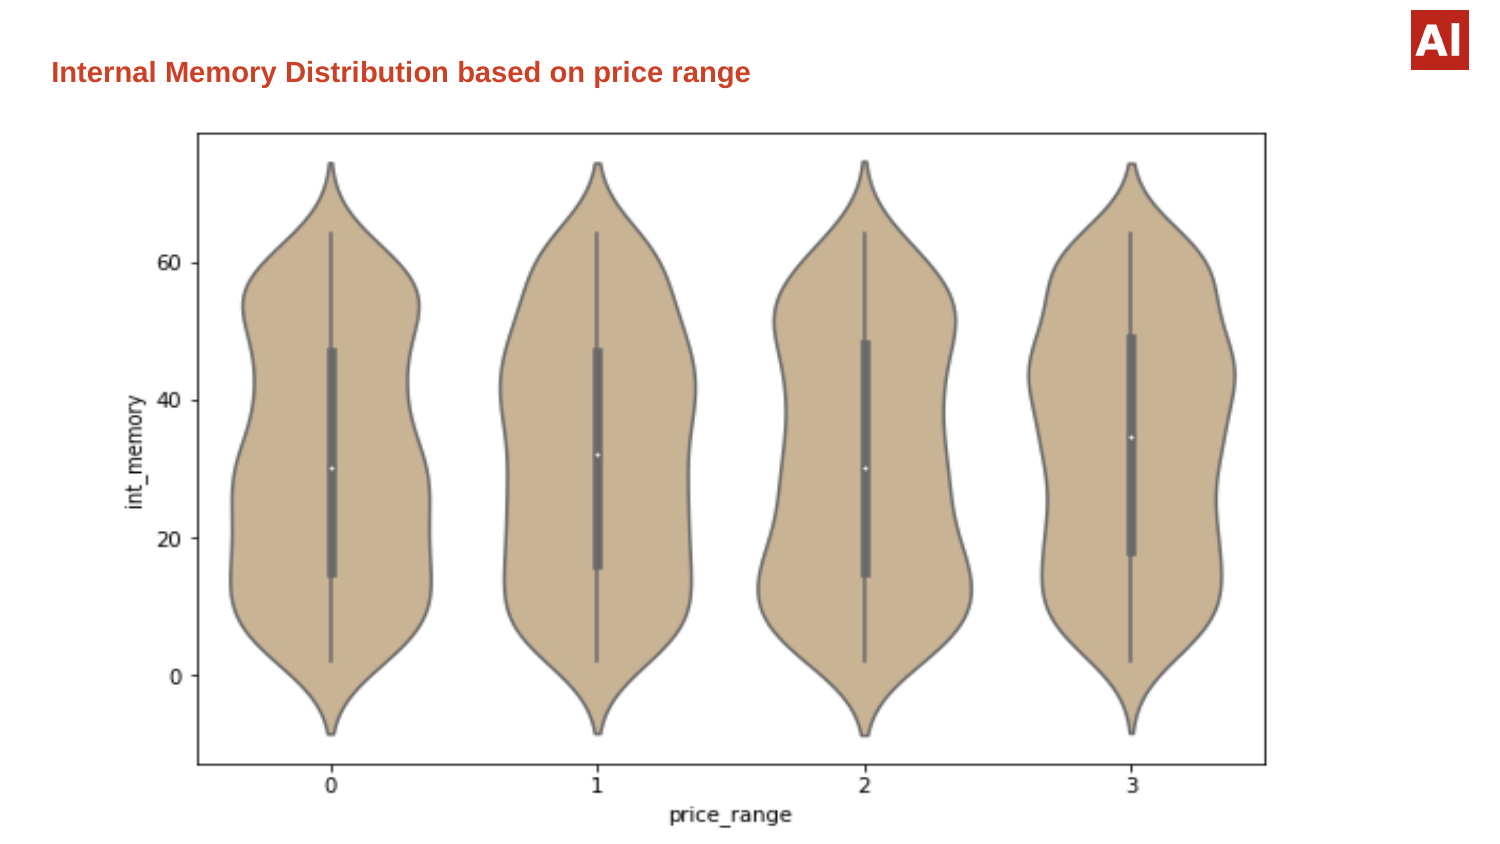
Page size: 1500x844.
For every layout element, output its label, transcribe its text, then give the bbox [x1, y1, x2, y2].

picture [104, 107, 1350, 832]
picture [1411, 10, 1469, 70]
text_box Internal Memory Distribution based on price range [36, 38, 1107, 104]
